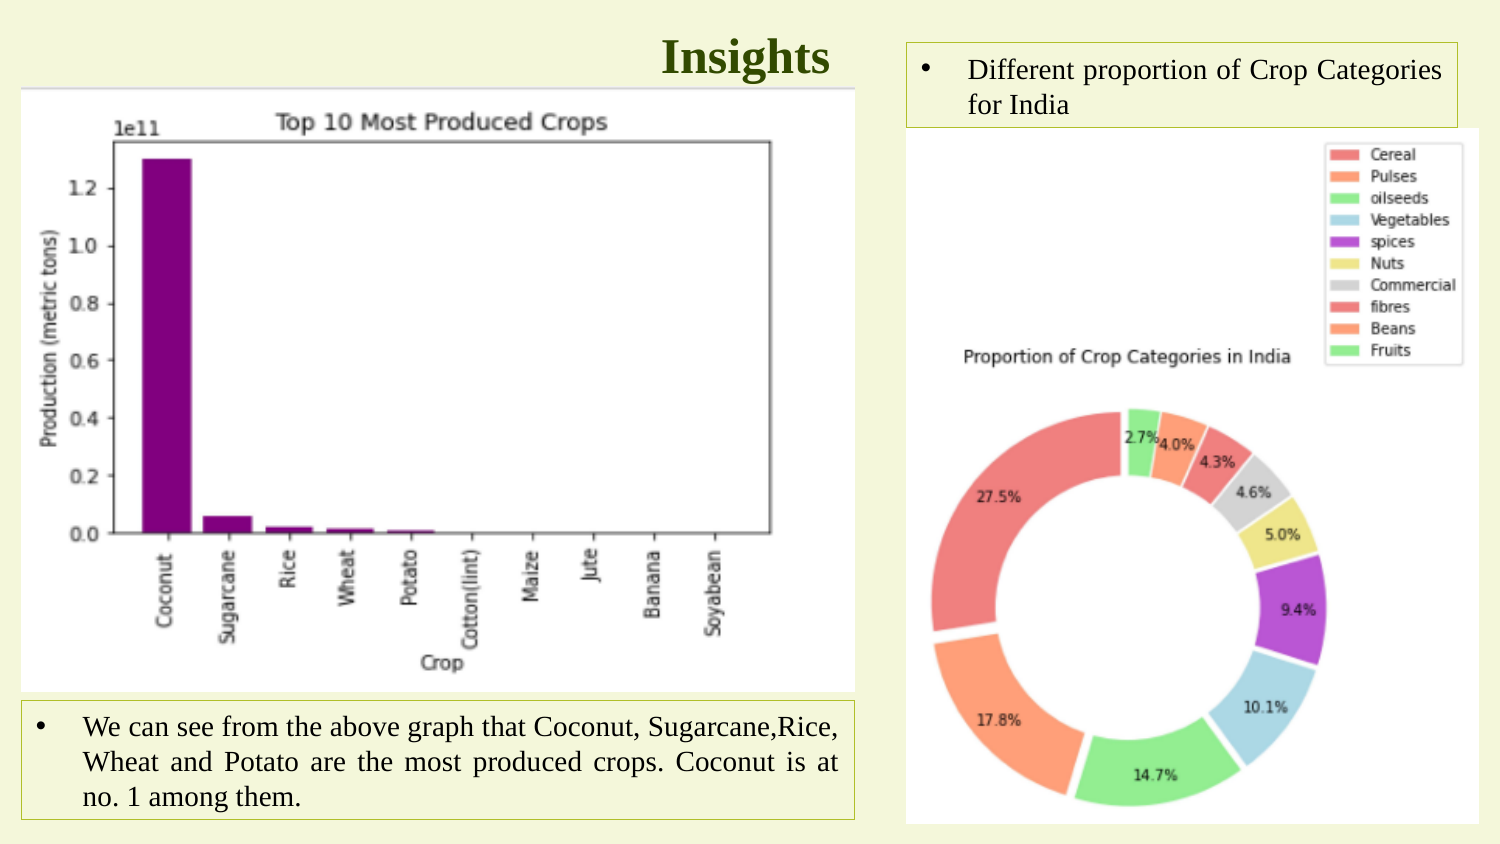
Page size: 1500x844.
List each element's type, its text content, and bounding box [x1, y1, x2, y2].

picture [905, 128, 1480, 825]
text_box We can see from the above graph that Coconut, Sugarcane,Rice, Wheat and Potato are the most produced crops. Coconut is at no. 1 among them. [21, 700, 855, 820]
picture [20, 86, 855, 692]
text_box Different proportion of Crop Categories for India [906, 42, 1458, 126]
title Insights [645, 9, 855, 86]
